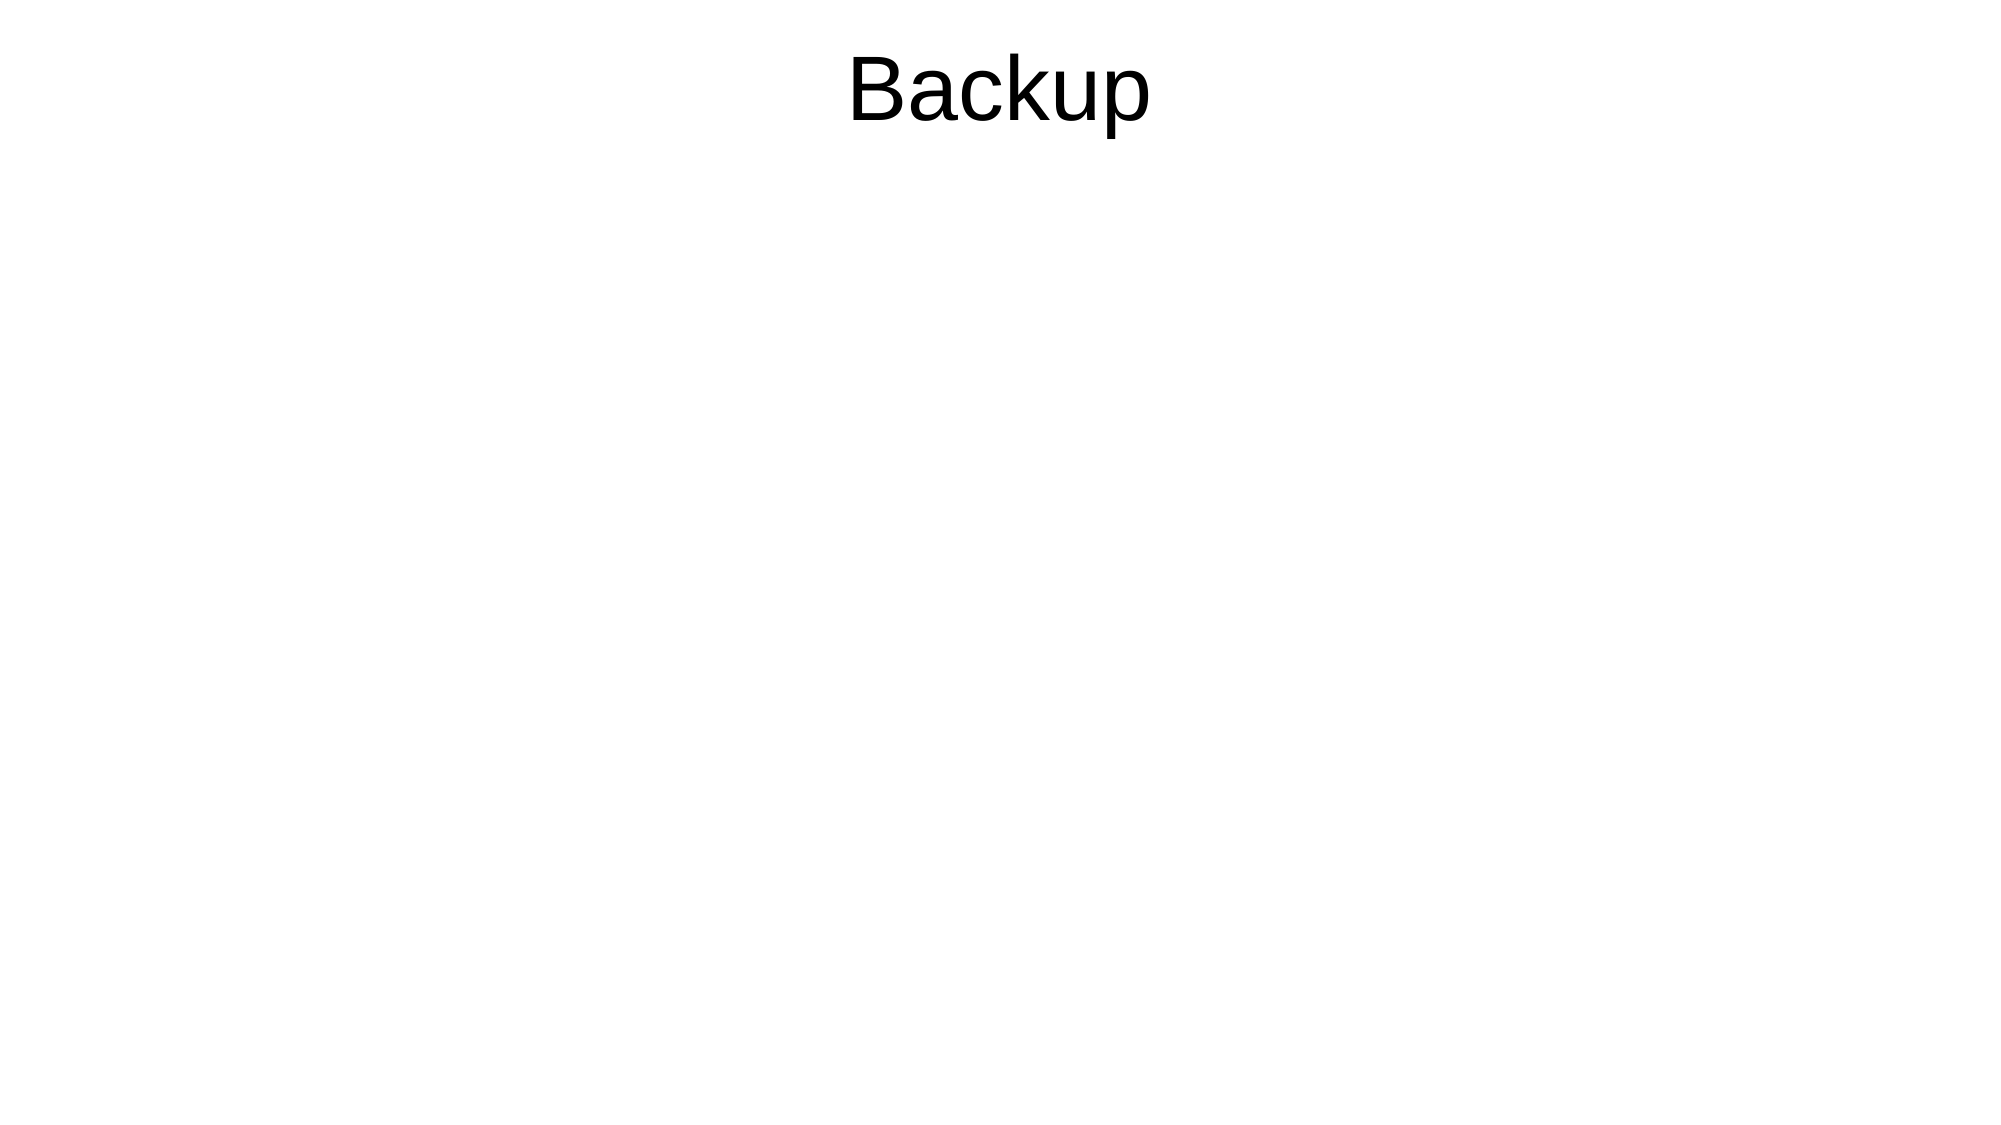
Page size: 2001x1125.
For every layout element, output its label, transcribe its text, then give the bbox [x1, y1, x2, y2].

title Backup [99, 36, 1900, 242]
